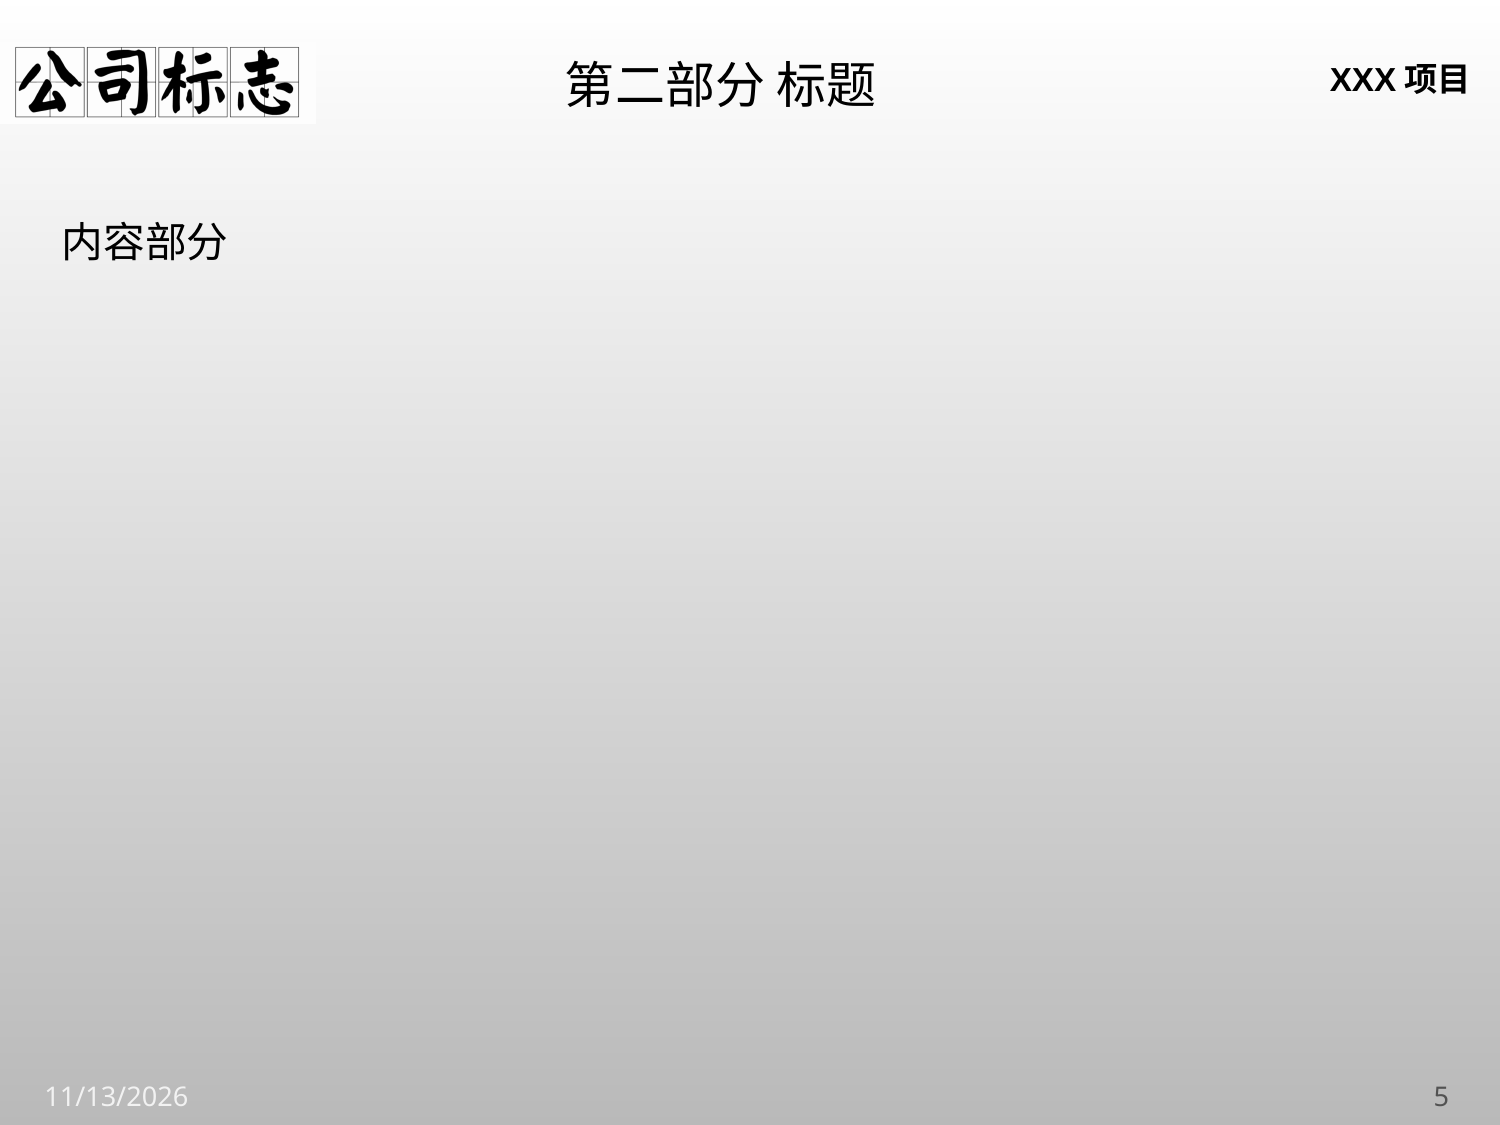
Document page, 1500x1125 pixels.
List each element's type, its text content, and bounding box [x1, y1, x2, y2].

text_box 2020/4/6 [29, 1072, 223, 1120]
text_box 内容部分 [46, 196, 1442, 1052]
text_box 5 [1406, 1072, 1477, 1120]
title 第二部分 标题 [351, 46, 1090, 128]
picture [0, 42, 316, 124]
